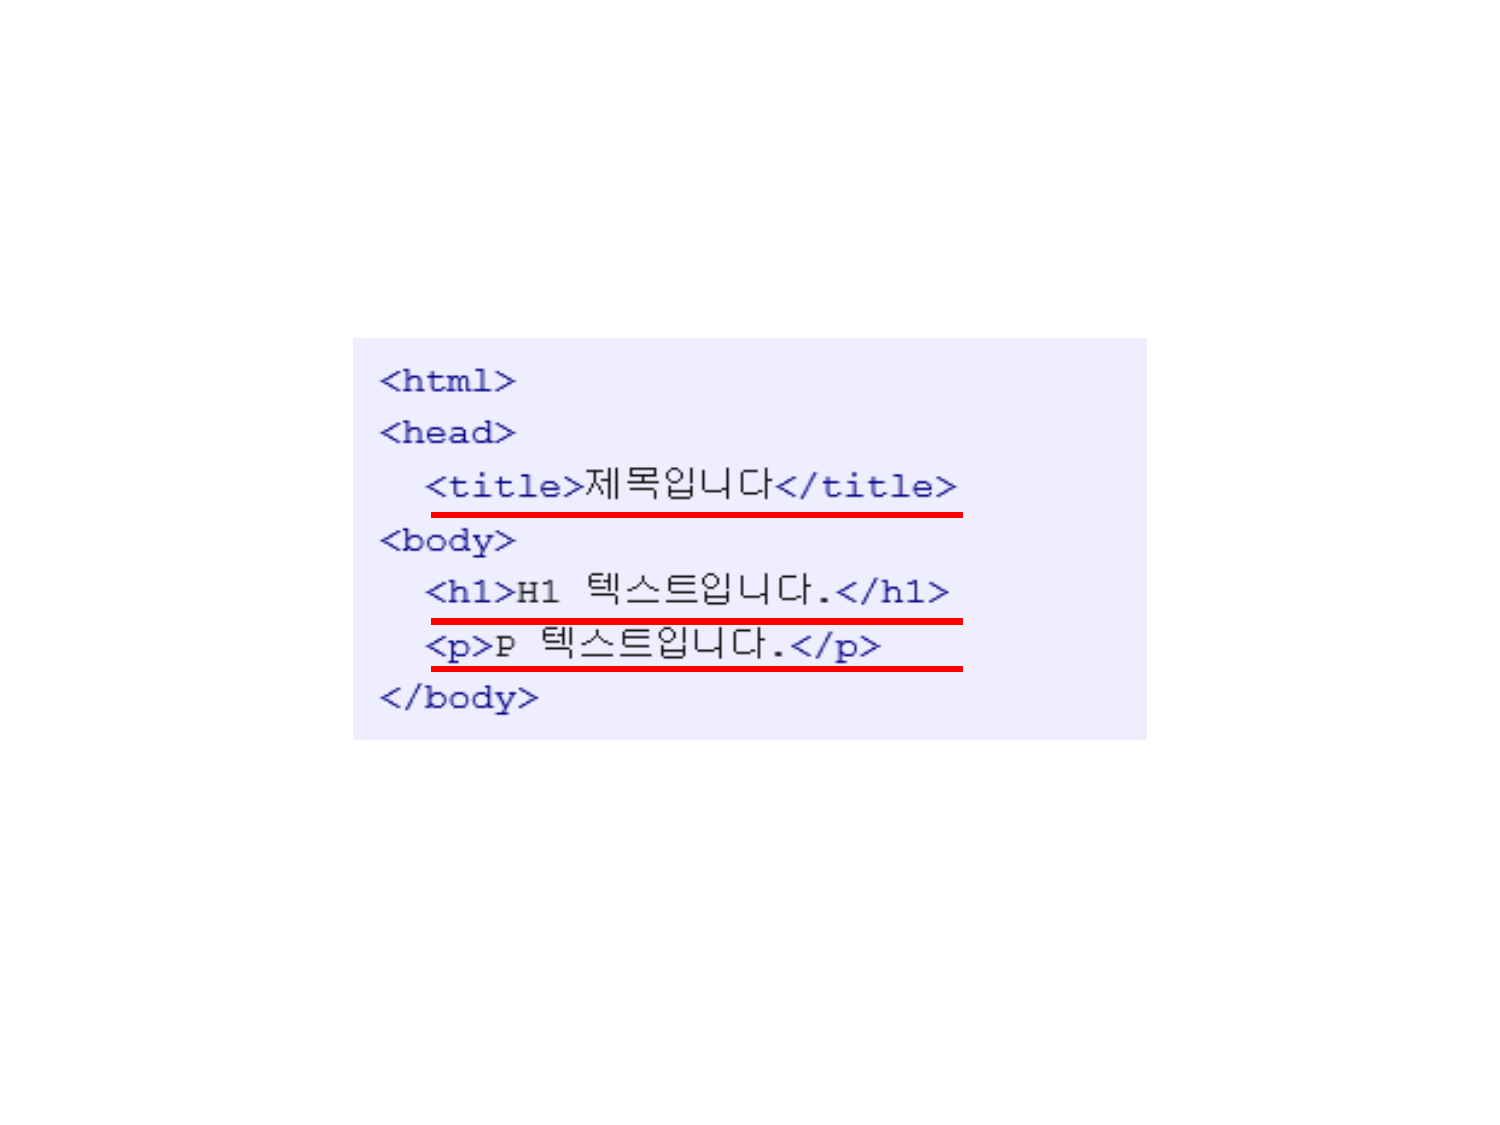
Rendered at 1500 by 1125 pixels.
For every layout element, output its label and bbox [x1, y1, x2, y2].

text_box [41, 196, 1459, 882]
picture [353, 337, 1147, 740]
